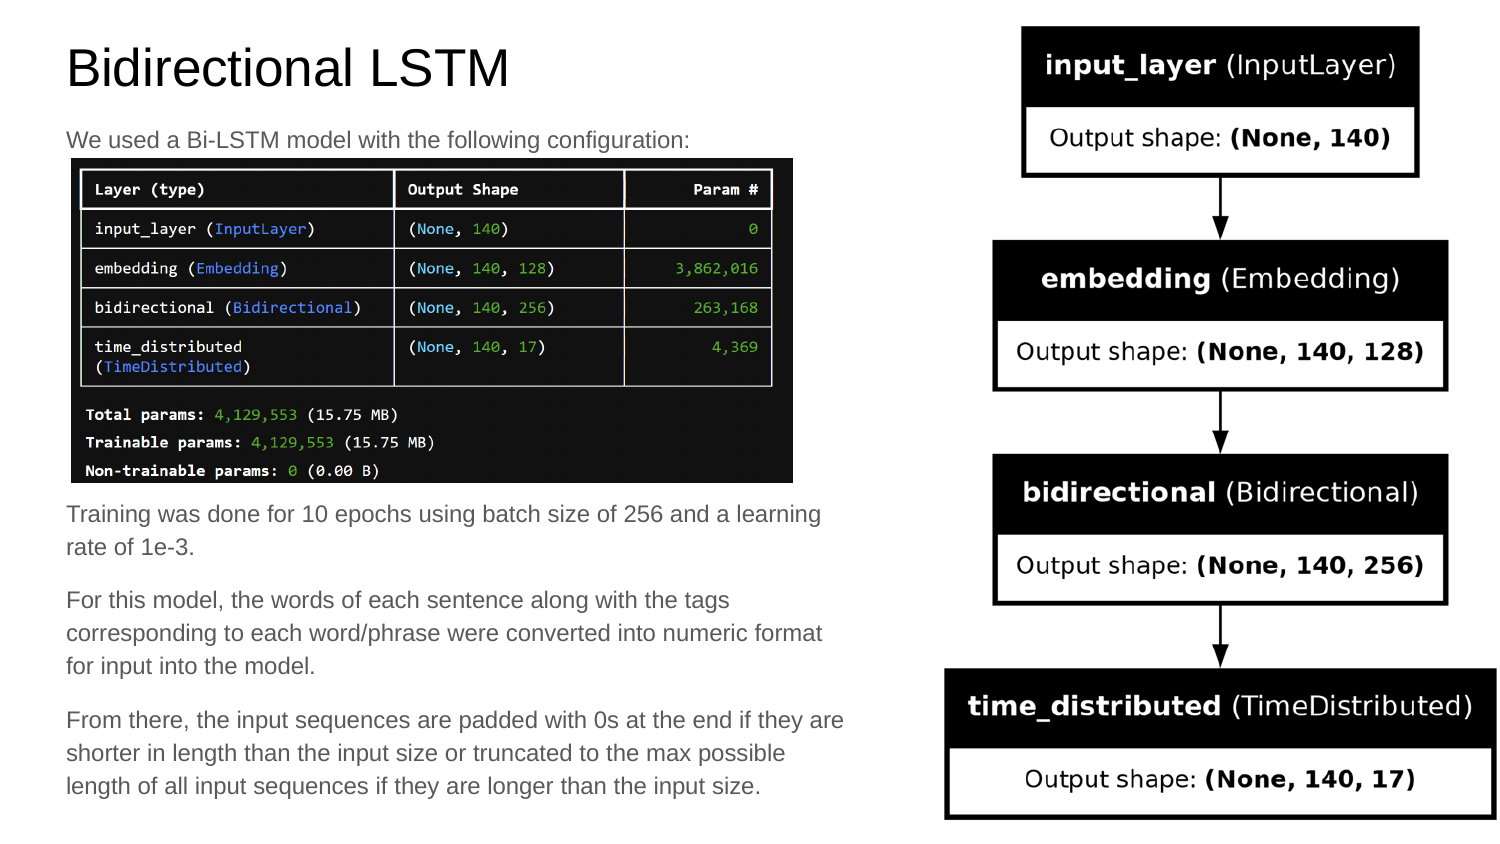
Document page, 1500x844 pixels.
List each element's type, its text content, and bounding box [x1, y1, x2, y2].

list We used a Bi-LSTM model with the following configuration: Training was done for 10 epochs using batch size of 256 and a learning rate of 1e-3. For this model, the words of each sentence along with the tags corresponding to each word/phrase were converted into numeric format for input into the model. From there, the input sequences are padded with 0s at the end if they are shorter in length than the input size or truncated to the max possible length of all input sequences if they are longer than the input size. [51, 113, 869, 815]
title Bidirectional LSTM [51, 18, 1449, 113]
picture [70, 158, 793, 483]
picture [940, 21, 1500, 823]
